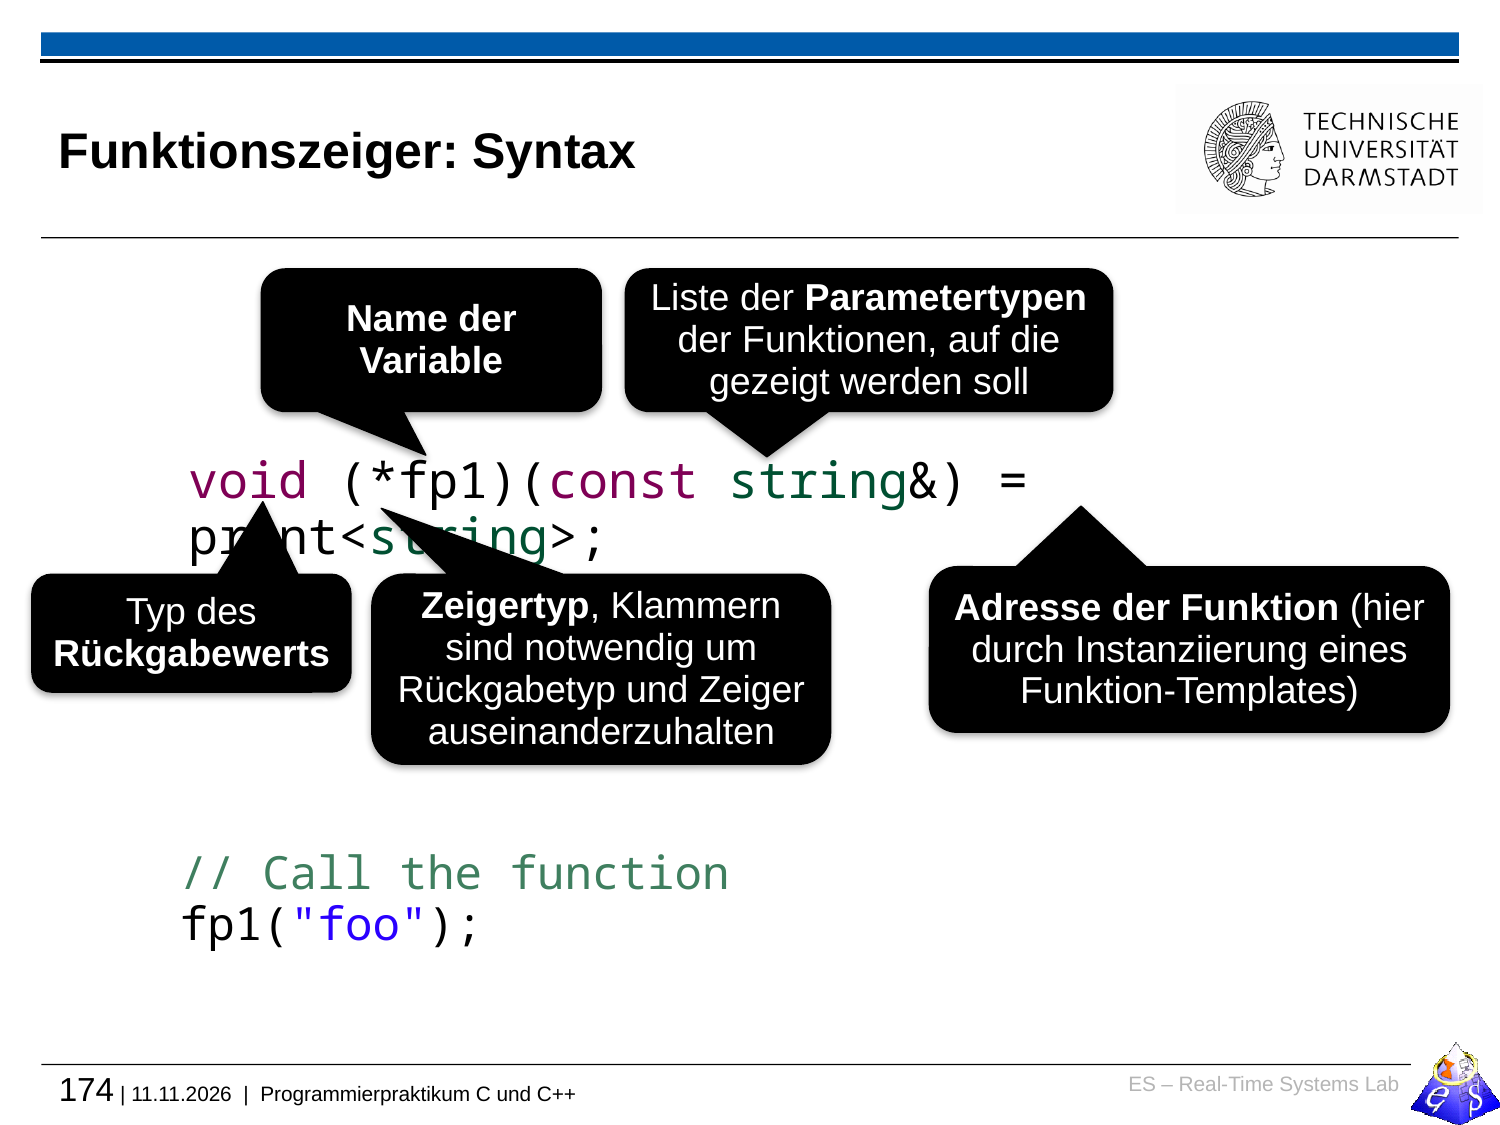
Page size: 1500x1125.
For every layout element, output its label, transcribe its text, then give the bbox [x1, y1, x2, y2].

text_box Zeigertyp, Klammern sind notwendig um Rückgabetyp und Zeiger auseinanderzuhalten [371, 507, 832, 765]
title Funktionszeiger: Syntax [58, 80, 1187, 218]
text_box Name der Variable [260, 268, 603, 456]
picture [1187, 84, 1483, 214]
picture [1411, 1041, 1500, 1125]
text_box Liste der Parametertypen der Funktionen, auf die gezeigt werden soll [624, 268, 1114, 458]
text_box Adresse der Funktion (hier durch Instanziierung eines Funktion-Templates) [928, 505, 1451, 733]
text_box Typ des Rückgabewerts [31, 501, 352, 693]
text_box void (*fp1)(const string&) = print<string>; [173, 446, 1474, 573]
text_box // Call the function fp1("foo"); [165, 841, 745, 959]
